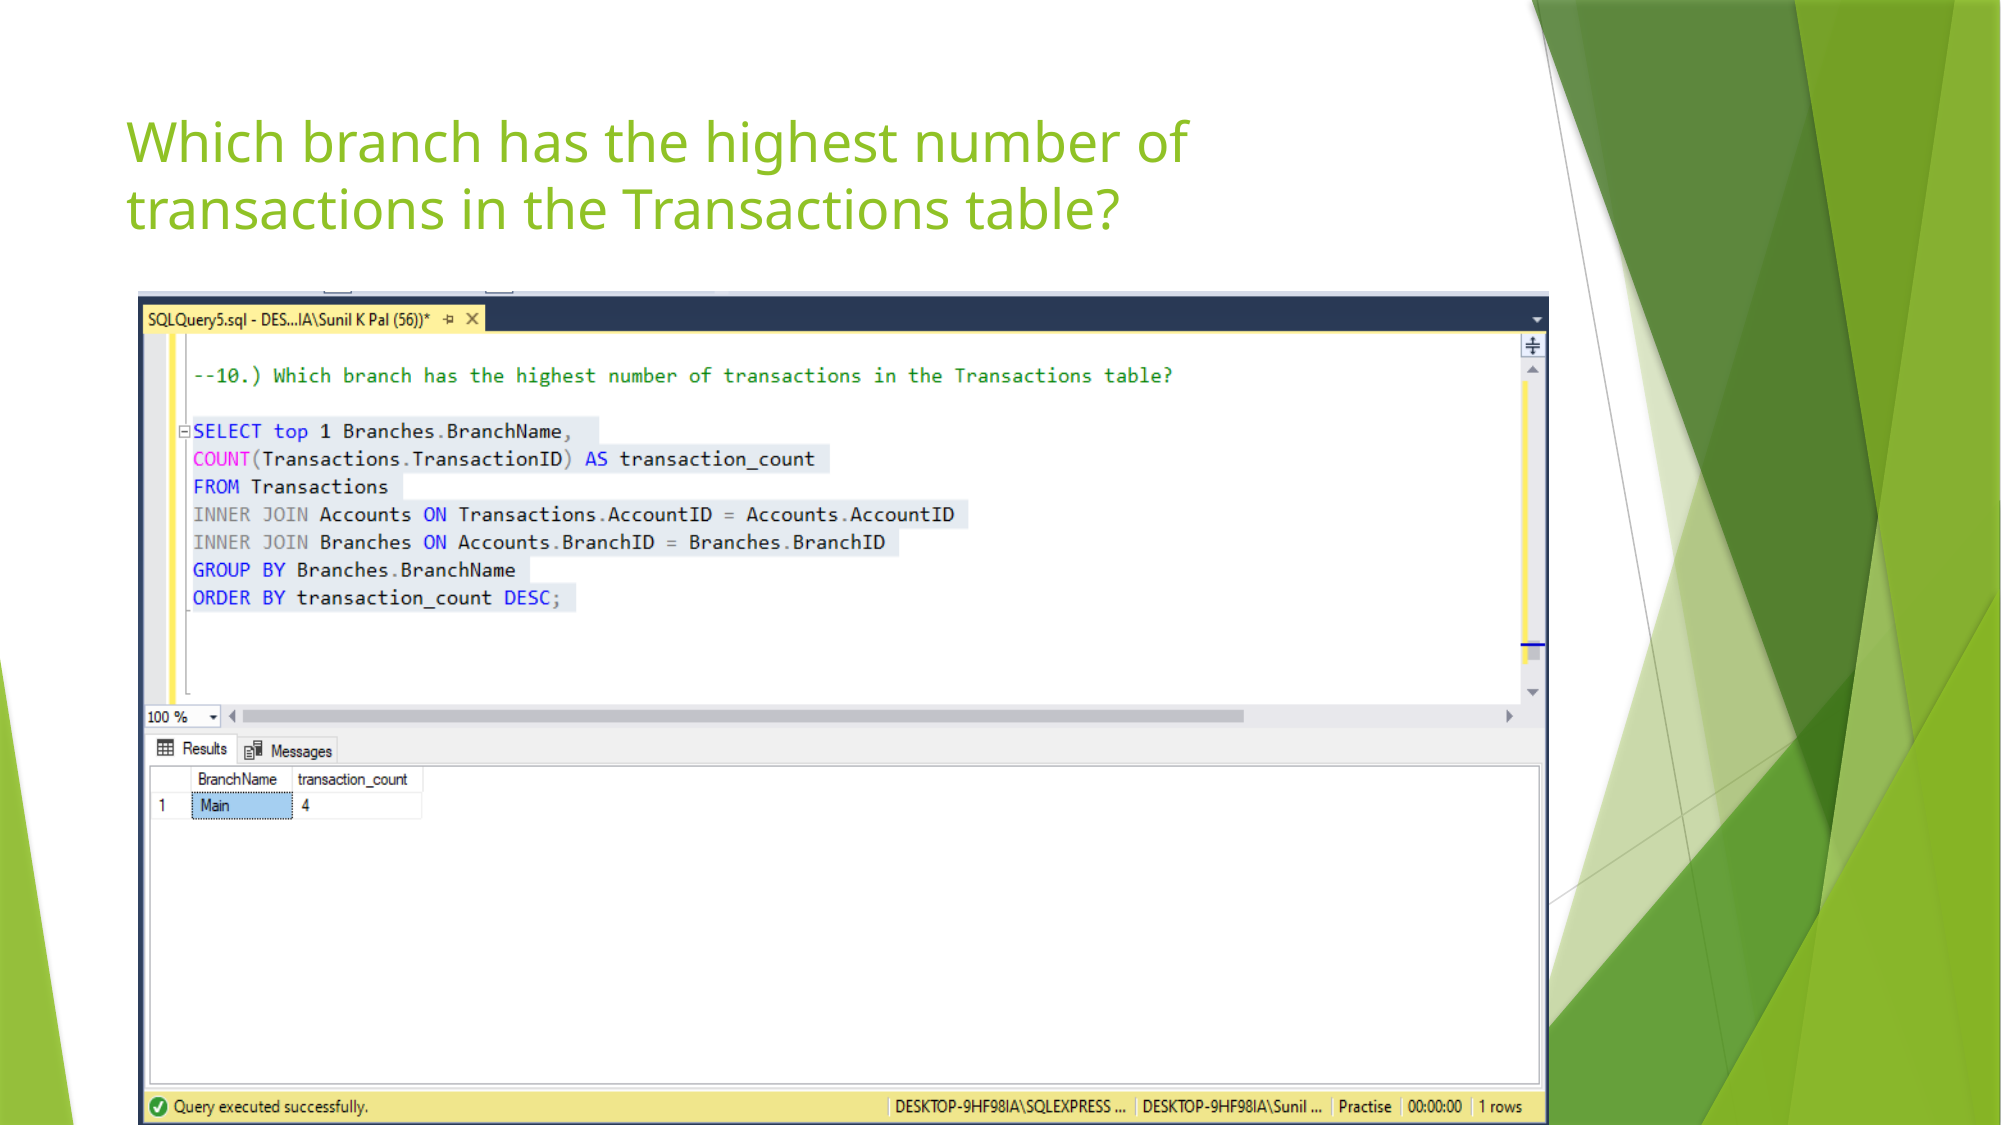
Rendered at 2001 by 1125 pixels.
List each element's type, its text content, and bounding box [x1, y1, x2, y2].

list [138, 290, 1550, 1125]
title Which branch has the highest number of transactions in the Transactions table? [111, 99, 1522, 317]
